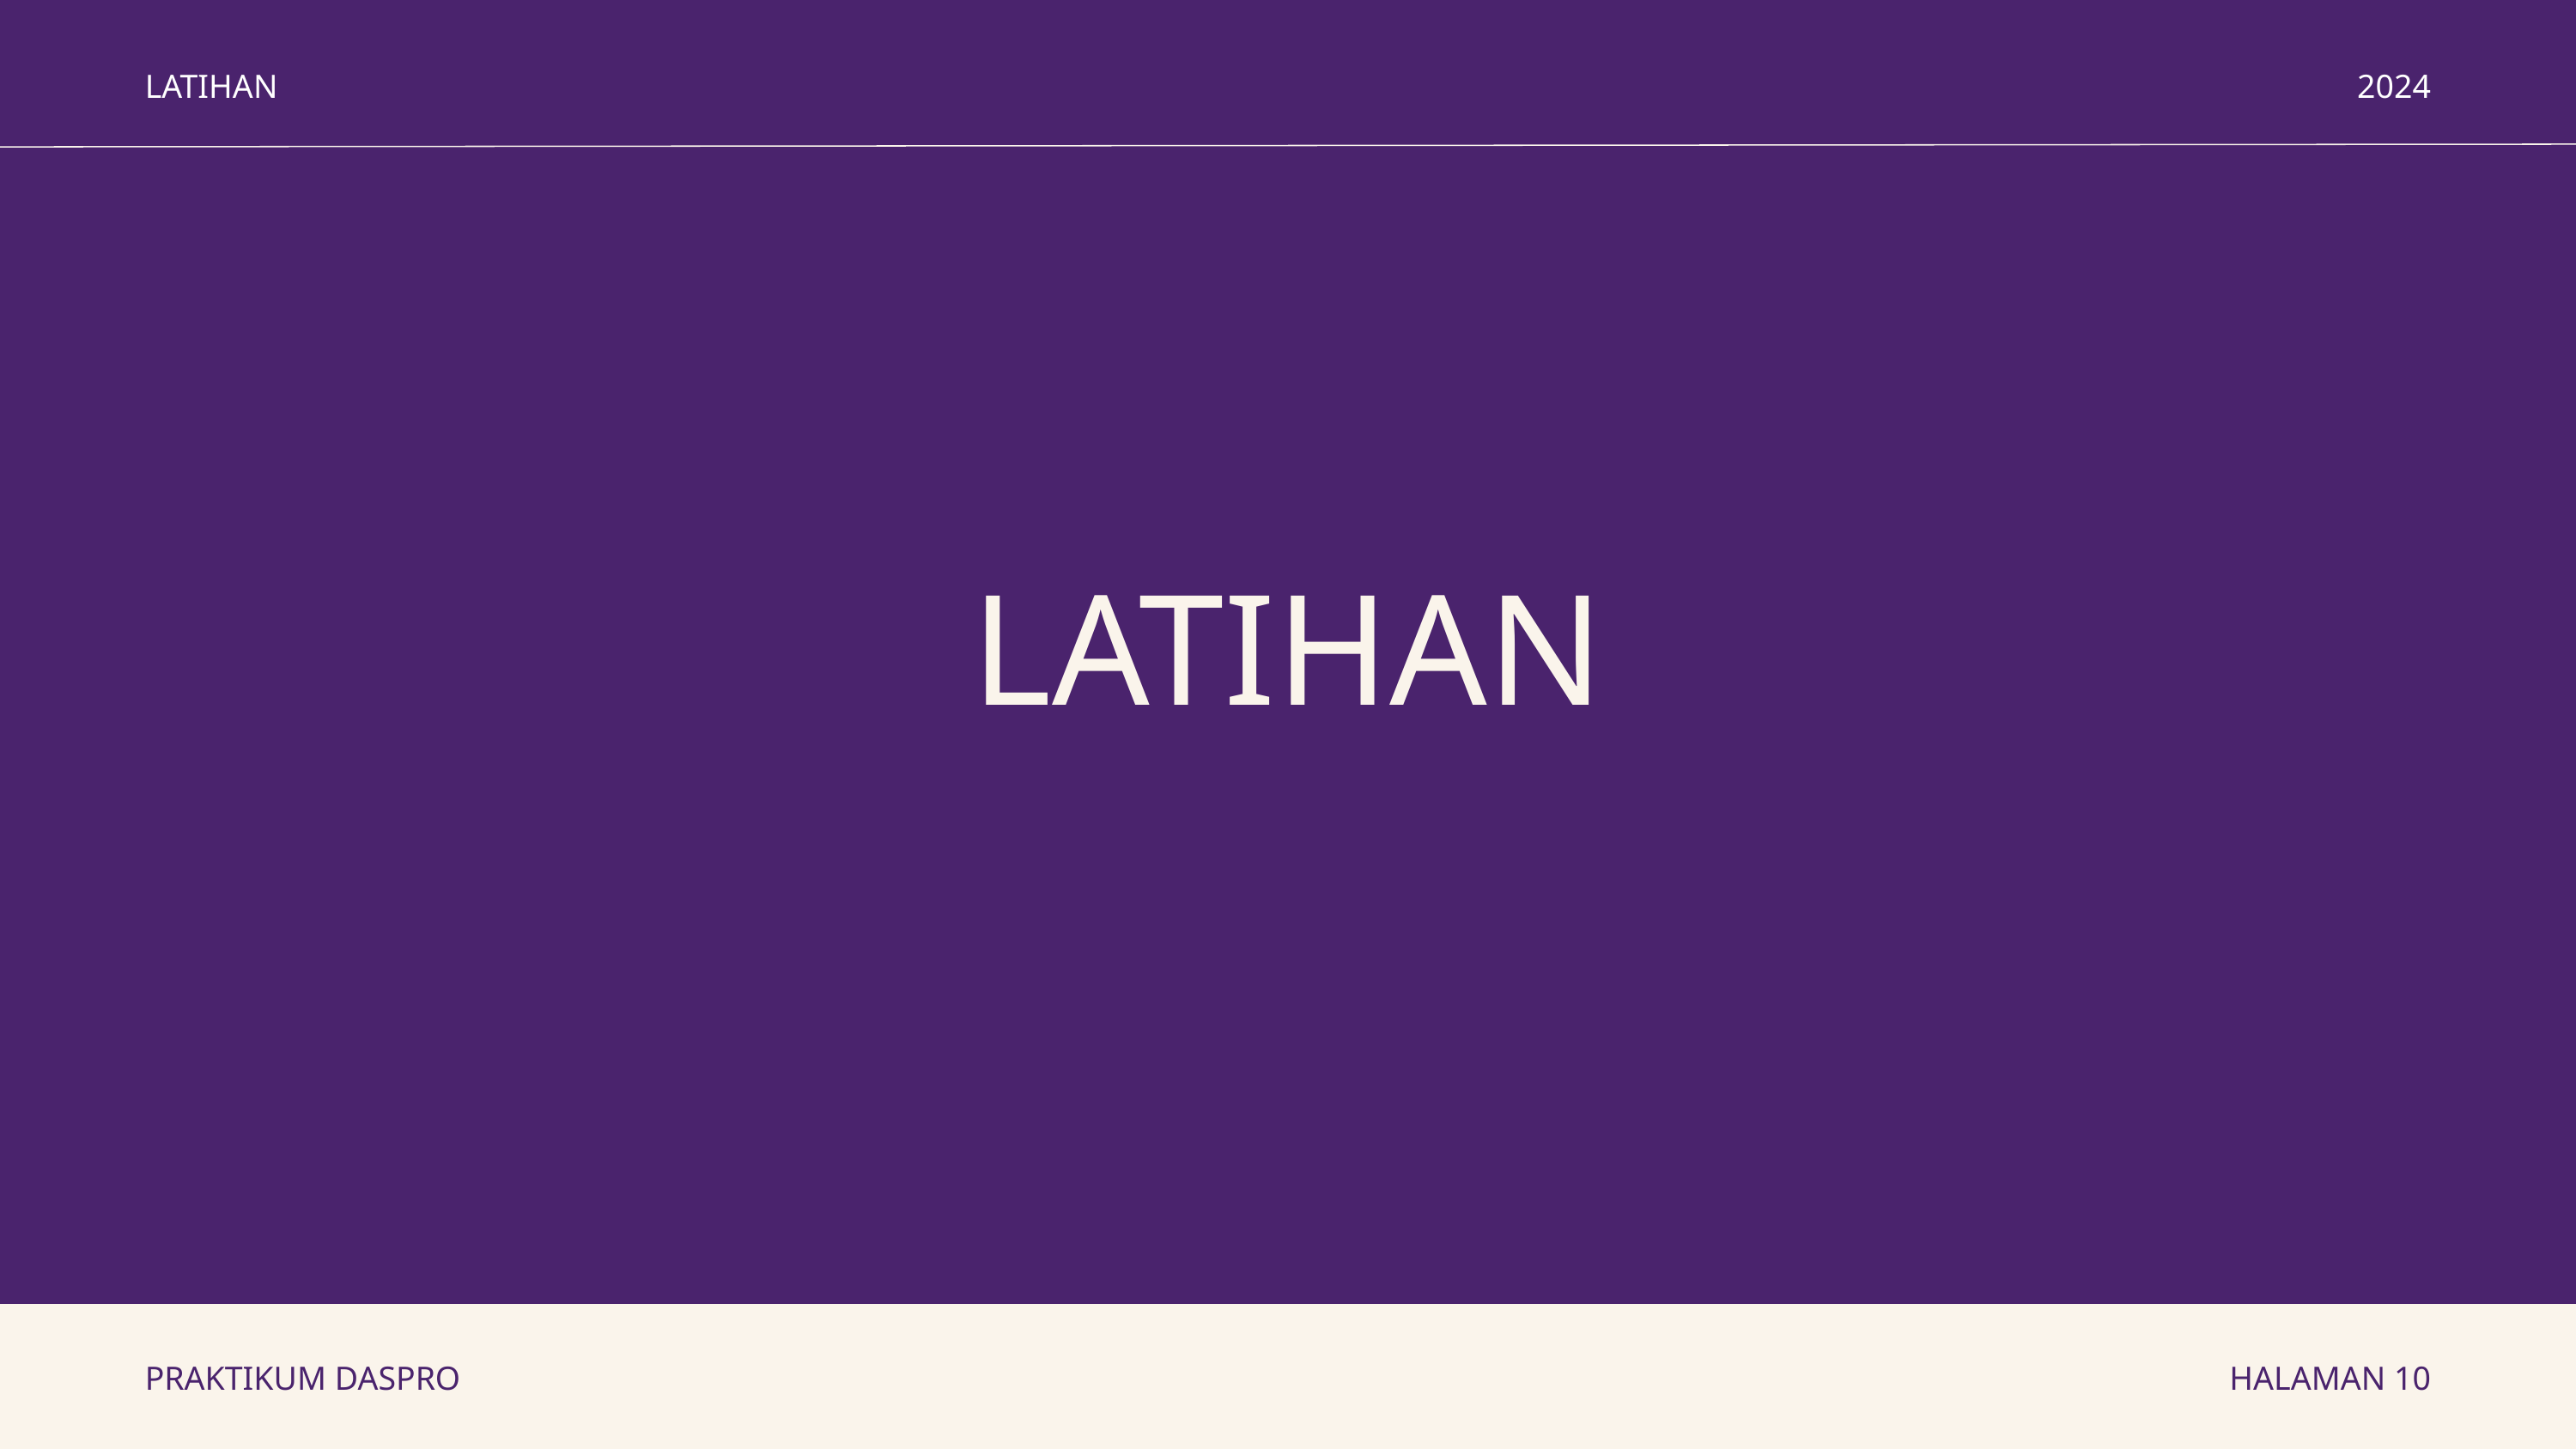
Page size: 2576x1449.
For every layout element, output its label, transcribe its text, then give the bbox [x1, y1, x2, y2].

text_box LATIHAN [144, 59, 805, 106]
text_box LATIHAN [191, 521, 2385, 736]
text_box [0, 1303, 2576, 1449]
text_box 2024 [1770, 59, 2432, 106]
